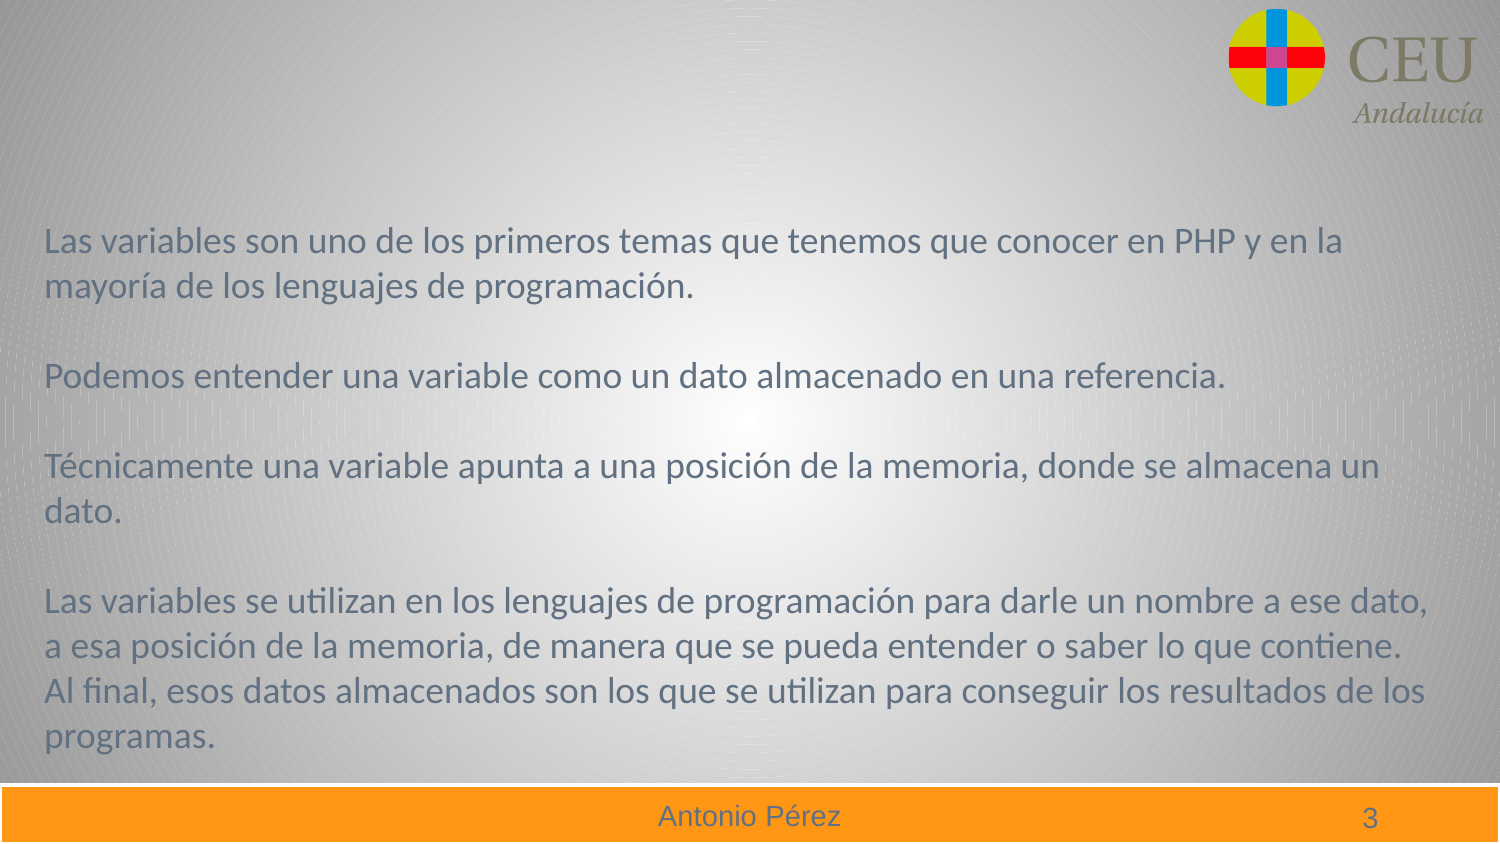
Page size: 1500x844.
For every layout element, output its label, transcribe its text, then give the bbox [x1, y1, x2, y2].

text_box Las variables son uno de los primeros temas que tenemos que conocer en PHP y en la mayoría de los lenguajes de programación. Podemos entender una variable como un dato almacenado en una referencia. Técnicamente una variable apunta a una posición de la memoria, donde se almacena un dato. Las variables se utilizan en los lenguajes de programación para darle un nombre a ese dato, a esa posición de la memoria, de manera que se pueda entender o saber lo que contiene. Al final, esos datos almacenados son los que se utilizan para conseguir los resultados de los programas. [29, 209, 1447, 764]
picture [1216, 0, 1500, 139]
